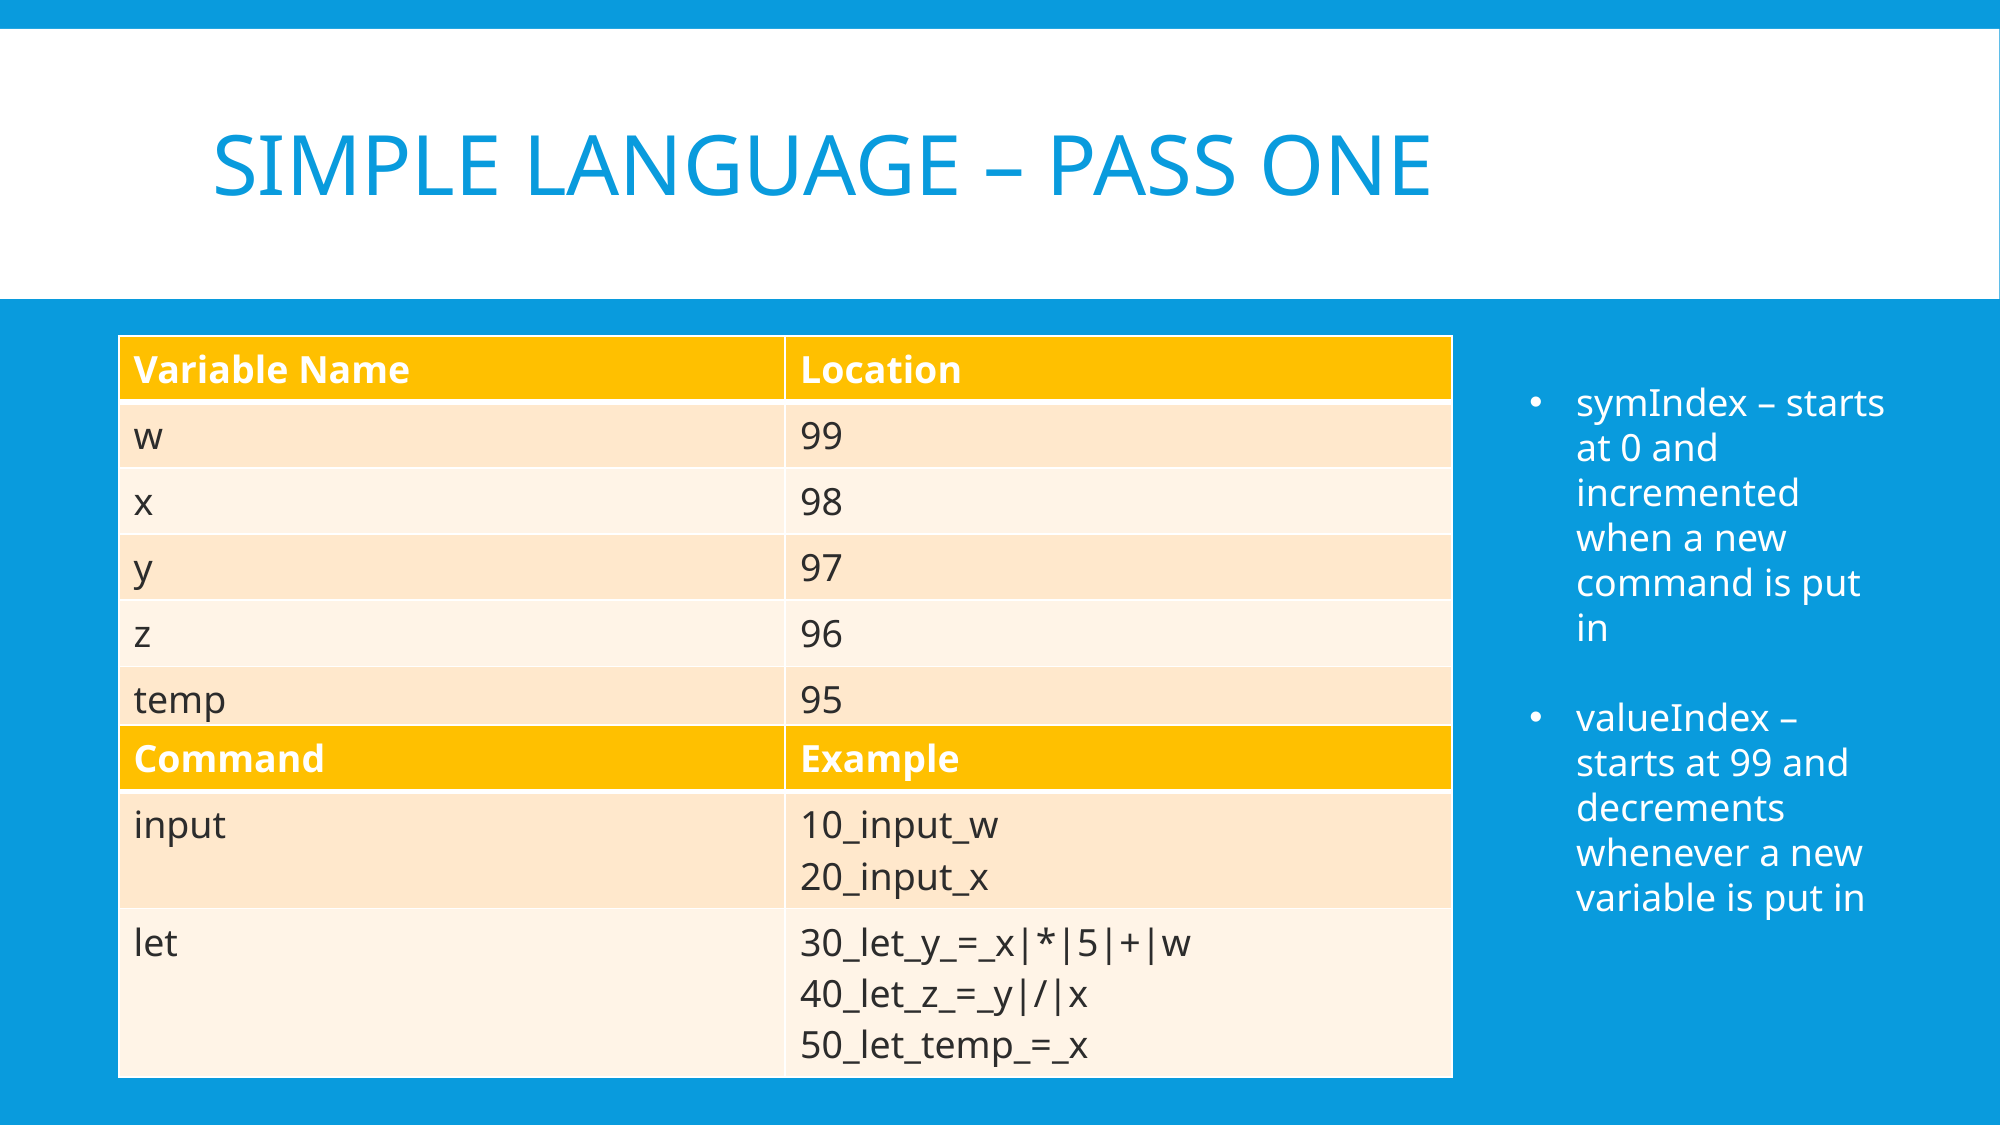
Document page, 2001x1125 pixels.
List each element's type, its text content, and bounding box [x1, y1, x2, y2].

table_header Location [786, 337, 1451, 399]
table_cell 30_let_y_=_x|*|5|+|w 40_let_z_=_y|/|x 50_let_temp_=_x [786, 909, 1451, 1076]
table_cell 99 [786, 405, 1451, 467]
table_cell temp [120, 667, 784, 724]
table_cell y [120, 535, 784, 599]
table_header Command [120, 726, 784, 789]
text_box symIndex – starts at 0 and incremented when a new command is put in valueIndex – starts at 99 and decrements whenever a new variable is put in [1514, 371, 1912, 927]
table_header Variable Name [120, 337, 784, 399]
title Simple Language – pass One [197, 46, 1803, 295]
table_cell 98 [786, 469, 1451, 533]
table_cell let [120, 909, 784, 1076]
table_cell 10_input_w 20_input_x [786, 794, 1451, 908]
table_header Example [786, 726, 1451, 789]
table_cell w [120, 405, 784, 467]
table_cell 96 [786, 601, 1451, 666]
table_cell 95 [786, 667, 1451, 724]
table_cell z [120, 601, 784, 666]
table_cell 97 [786, 535, 1451, 599]
table_cell input [120, 794, 784, 908]
table_cell x [120, 469, 784, 533]
